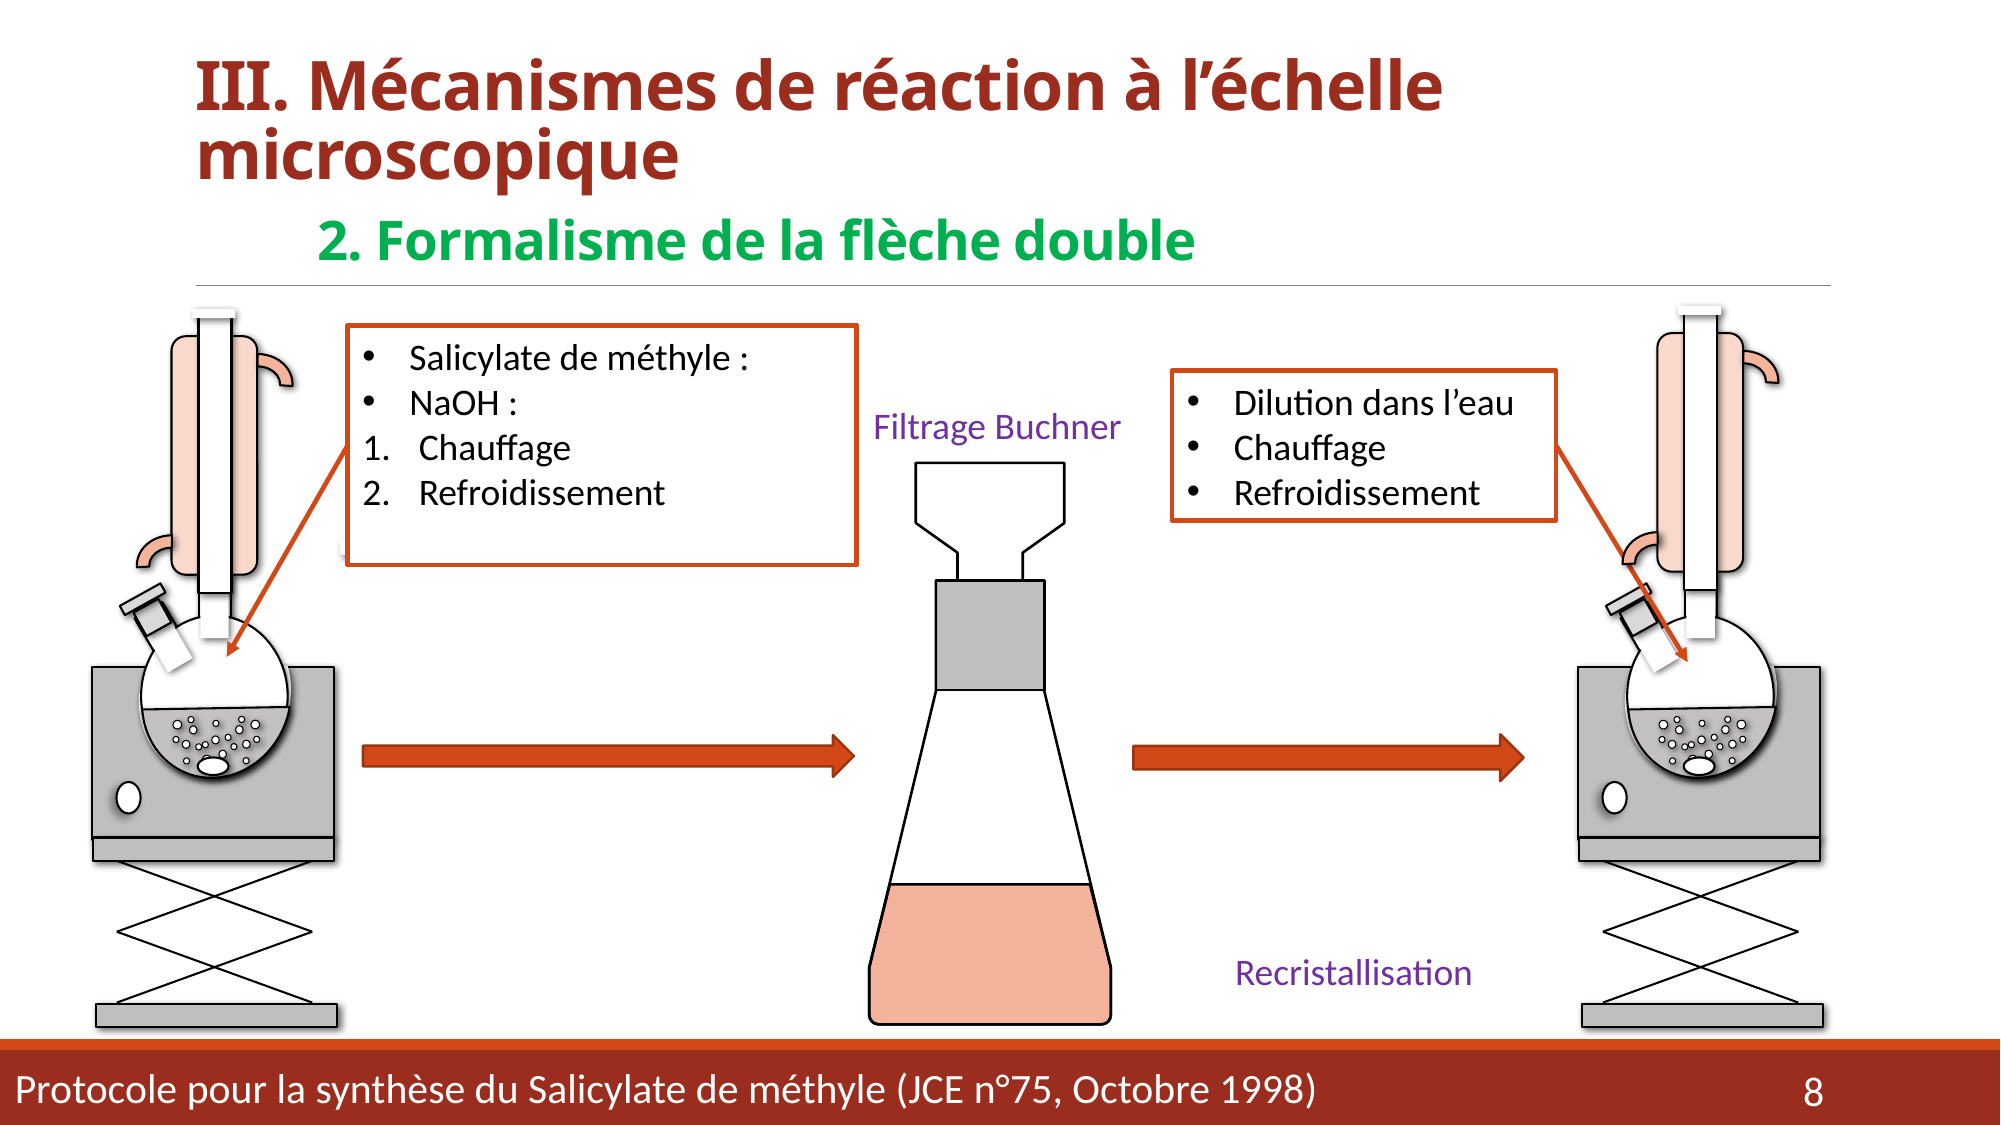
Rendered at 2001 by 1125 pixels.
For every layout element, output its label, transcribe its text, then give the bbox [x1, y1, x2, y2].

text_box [1612, 601, 1777, 780]
text_box Dilution dans l’eau Chauffage Refroidissement [1171, 369, 1557, 522]
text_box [92, 836, 338, 1028]
text_box Protocole pour la synthèse du Salicylate de méthyle (JCE n°75, Octobre 1998) [0, 1053, 1860, 1119]
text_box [91, 613, 335, 837]
text_box Filtrage Buchner [859, 394, 1146, 455]
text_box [1622, 305, 1779, 593]
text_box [136, 308, 293, 596]
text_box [1577, 613, 1821, 837]
text_box III. Mécanismes de réaction à l’échelle microscopique 2. Formalisme de la flèche double [179, 46, 1830, 285]
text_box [1555, 445, 1689, 663]
text_box [1132, 733, 1525, 783]
text_box [914, 461, 1066, 579]
text_box [867, 579, 1113, 1026]
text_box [1578, 836, 1824, 1028]
text_box [361, 733, 855, 779]
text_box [125, 570, 291, 780]
text_box Recristallisation [1220, 940, 1507, 1001]
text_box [226, 445, 349, 658]
